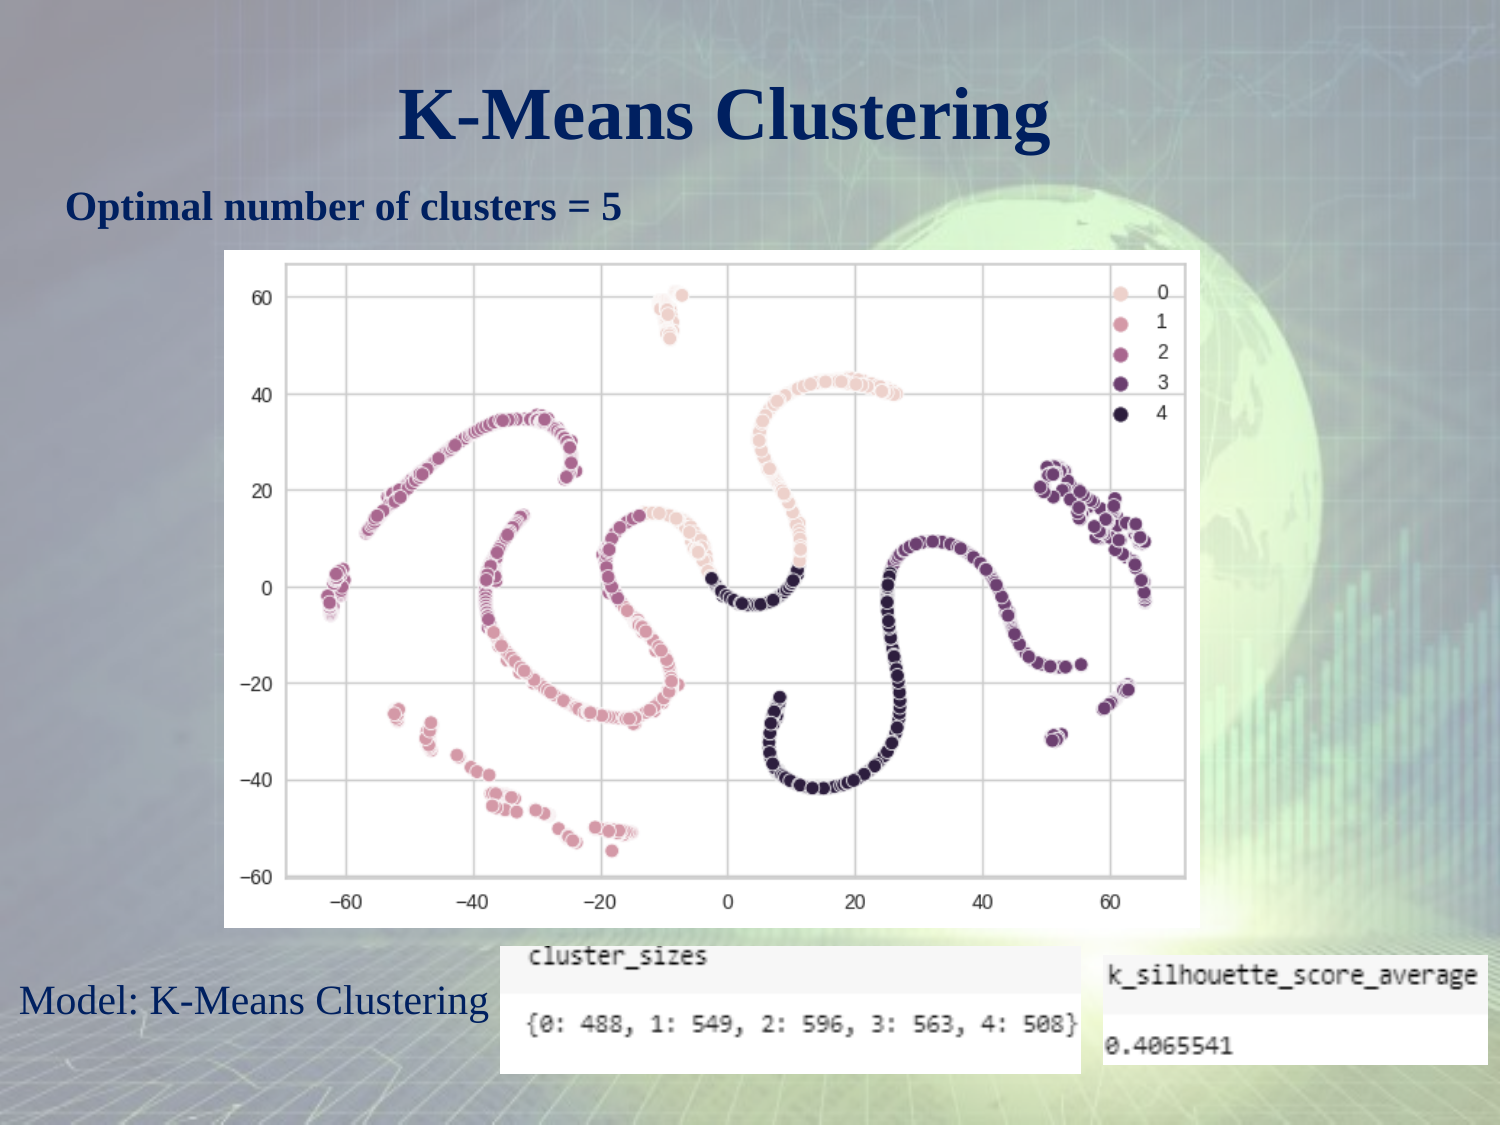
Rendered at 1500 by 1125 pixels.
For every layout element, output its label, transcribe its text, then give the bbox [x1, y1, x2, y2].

text_box Model: K-Means Clustering [1, 965, 527, 1125]
title K-Means Clustering [396, 62, 1104, 248]
picture [223, 249, 1201, 928]
picture [1103, 955, 1489, 1065]
picture [499, 946, 1081, 1074]
text_box Optimal number of clusters = 5 [50, 171, 663, 237]
